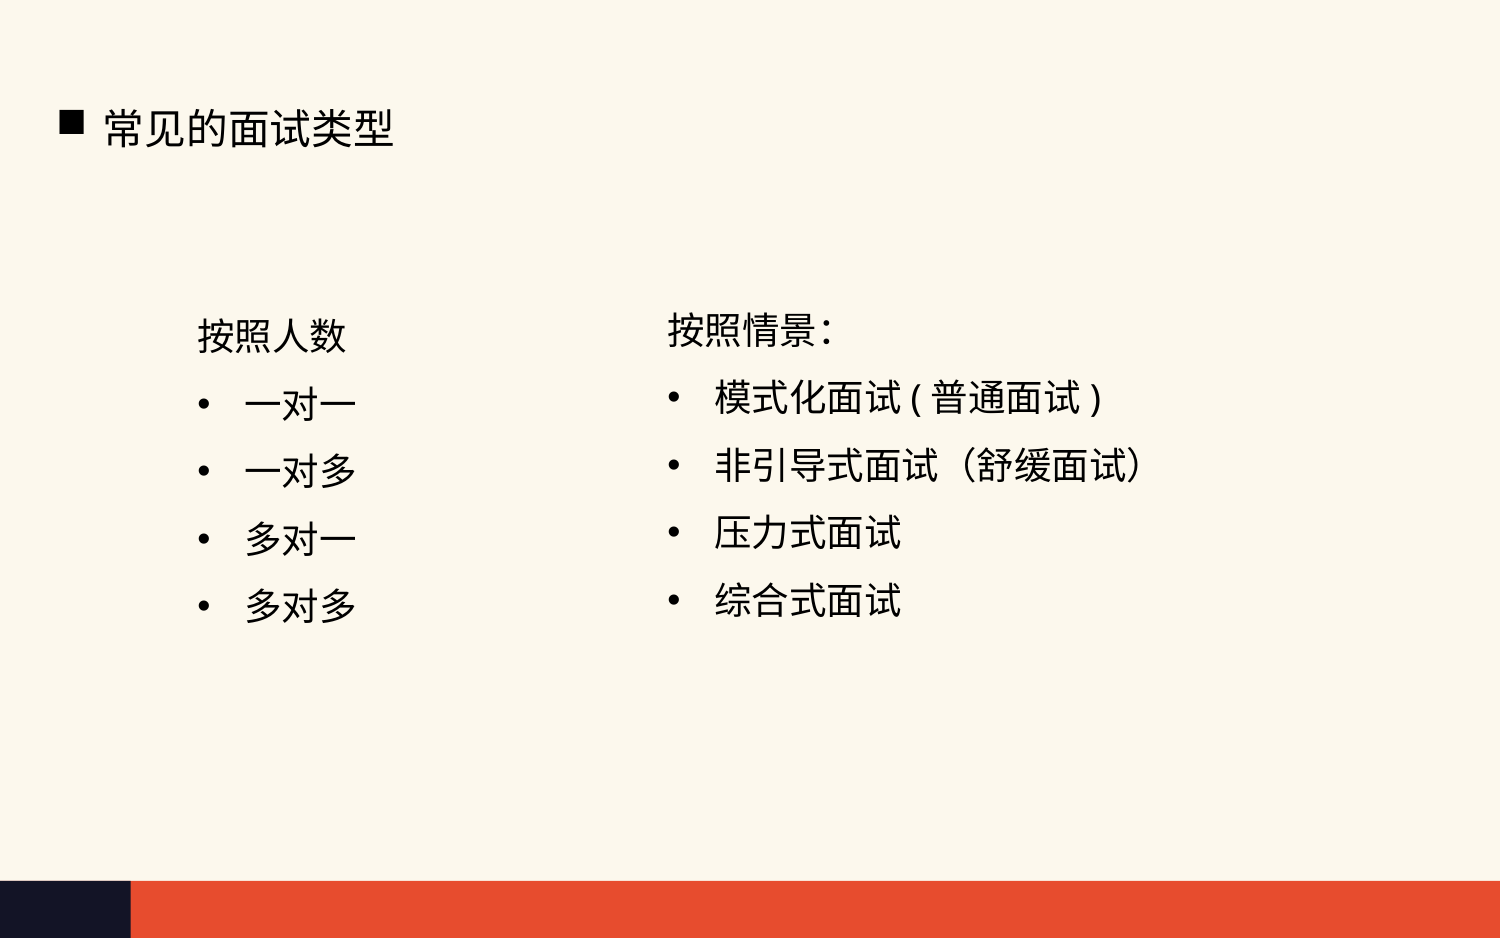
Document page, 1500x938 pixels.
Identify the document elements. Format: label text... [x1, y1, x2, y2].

text_box 按照人数 一对一 一对多 多对一 多对多 [182, 283, 604, 636]
text_box 常见的面试类型 [41, 70, 485, 160]
text_box 按照情景： 模式化面试(普通面试) 非引导式面试（舒缓面试） 压力式面试 综合式面试 [652, 276, 1267, 689]
